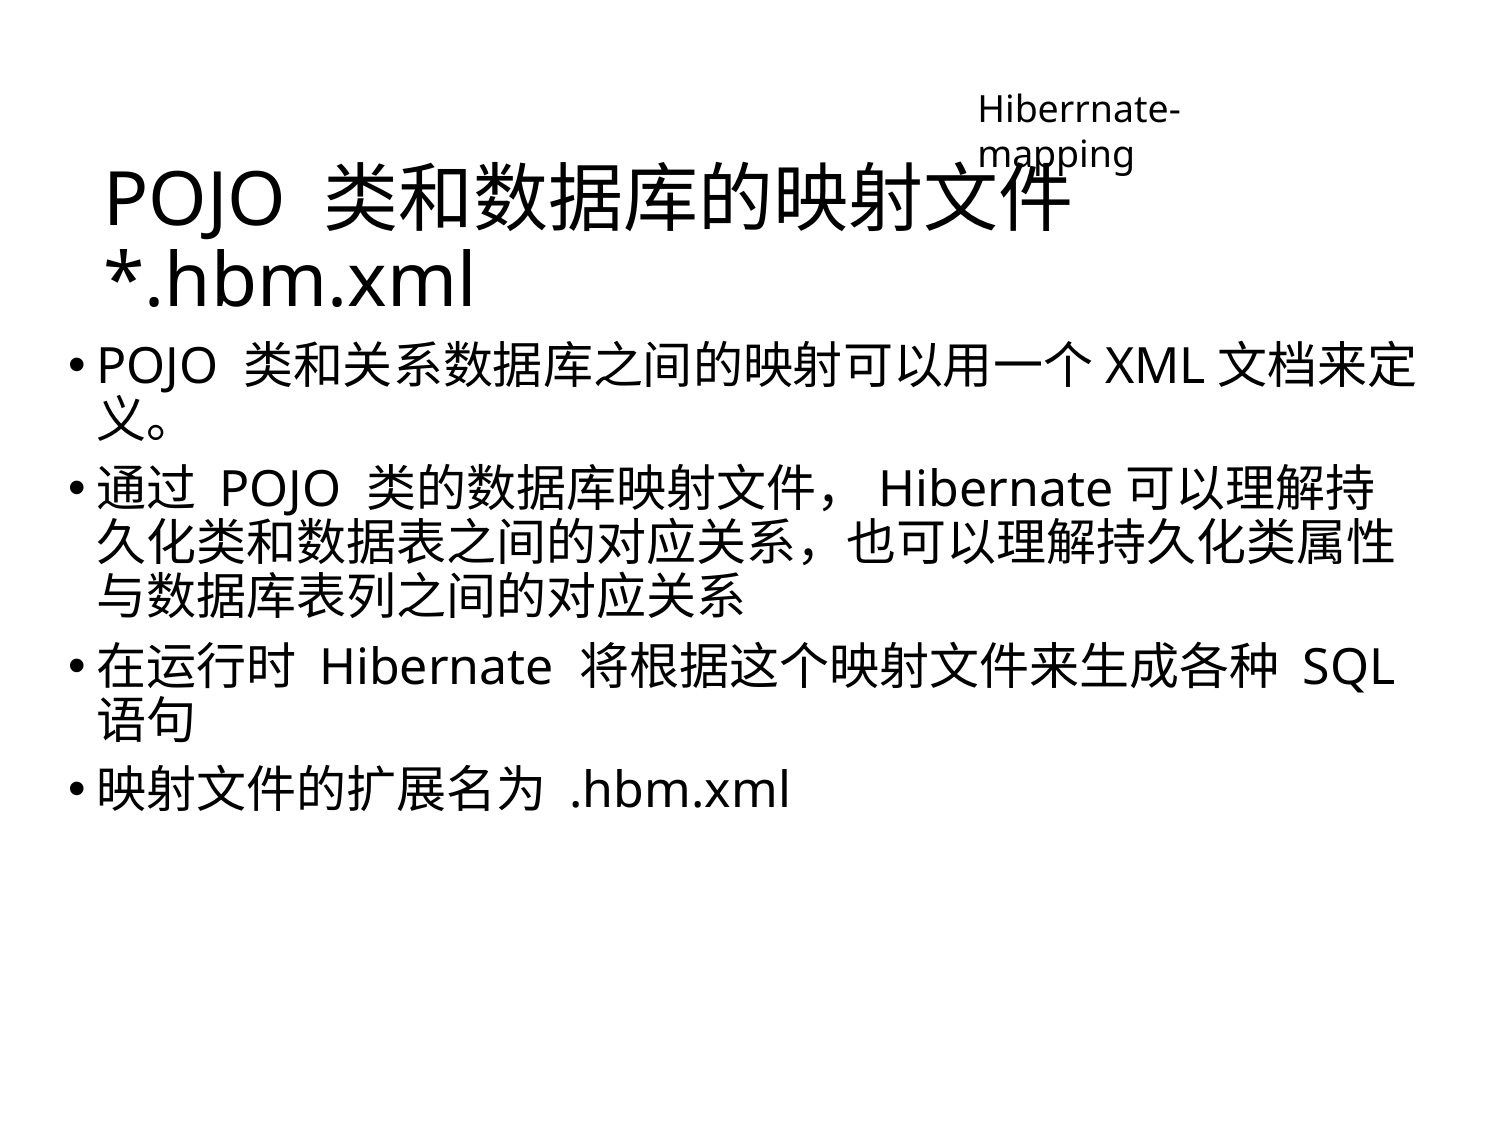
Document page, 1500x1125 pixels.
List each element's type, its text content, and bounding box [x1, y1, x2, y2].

title POJO 类和数据库的映射文件*.hbm.xml [88, 147, 1476, 336]
list POJO 类和关系数据库之间的映射可以用一个XML文档来定义。 通过 POJO 类的数据库映射文件，Hibernate可以理解持久化类和数据表之间的对应关系，也可以理解持久化类属性与数据库表列之间的对应关系 在运行时 Hibernate 将根据这个映射文件来生成各种 SQL 语句 映射文件的扩展名为 .hbm.xml [53, 332, 1436, 965]
text_box Hiberrnate-mapping [962, 78, 1306, 183]
